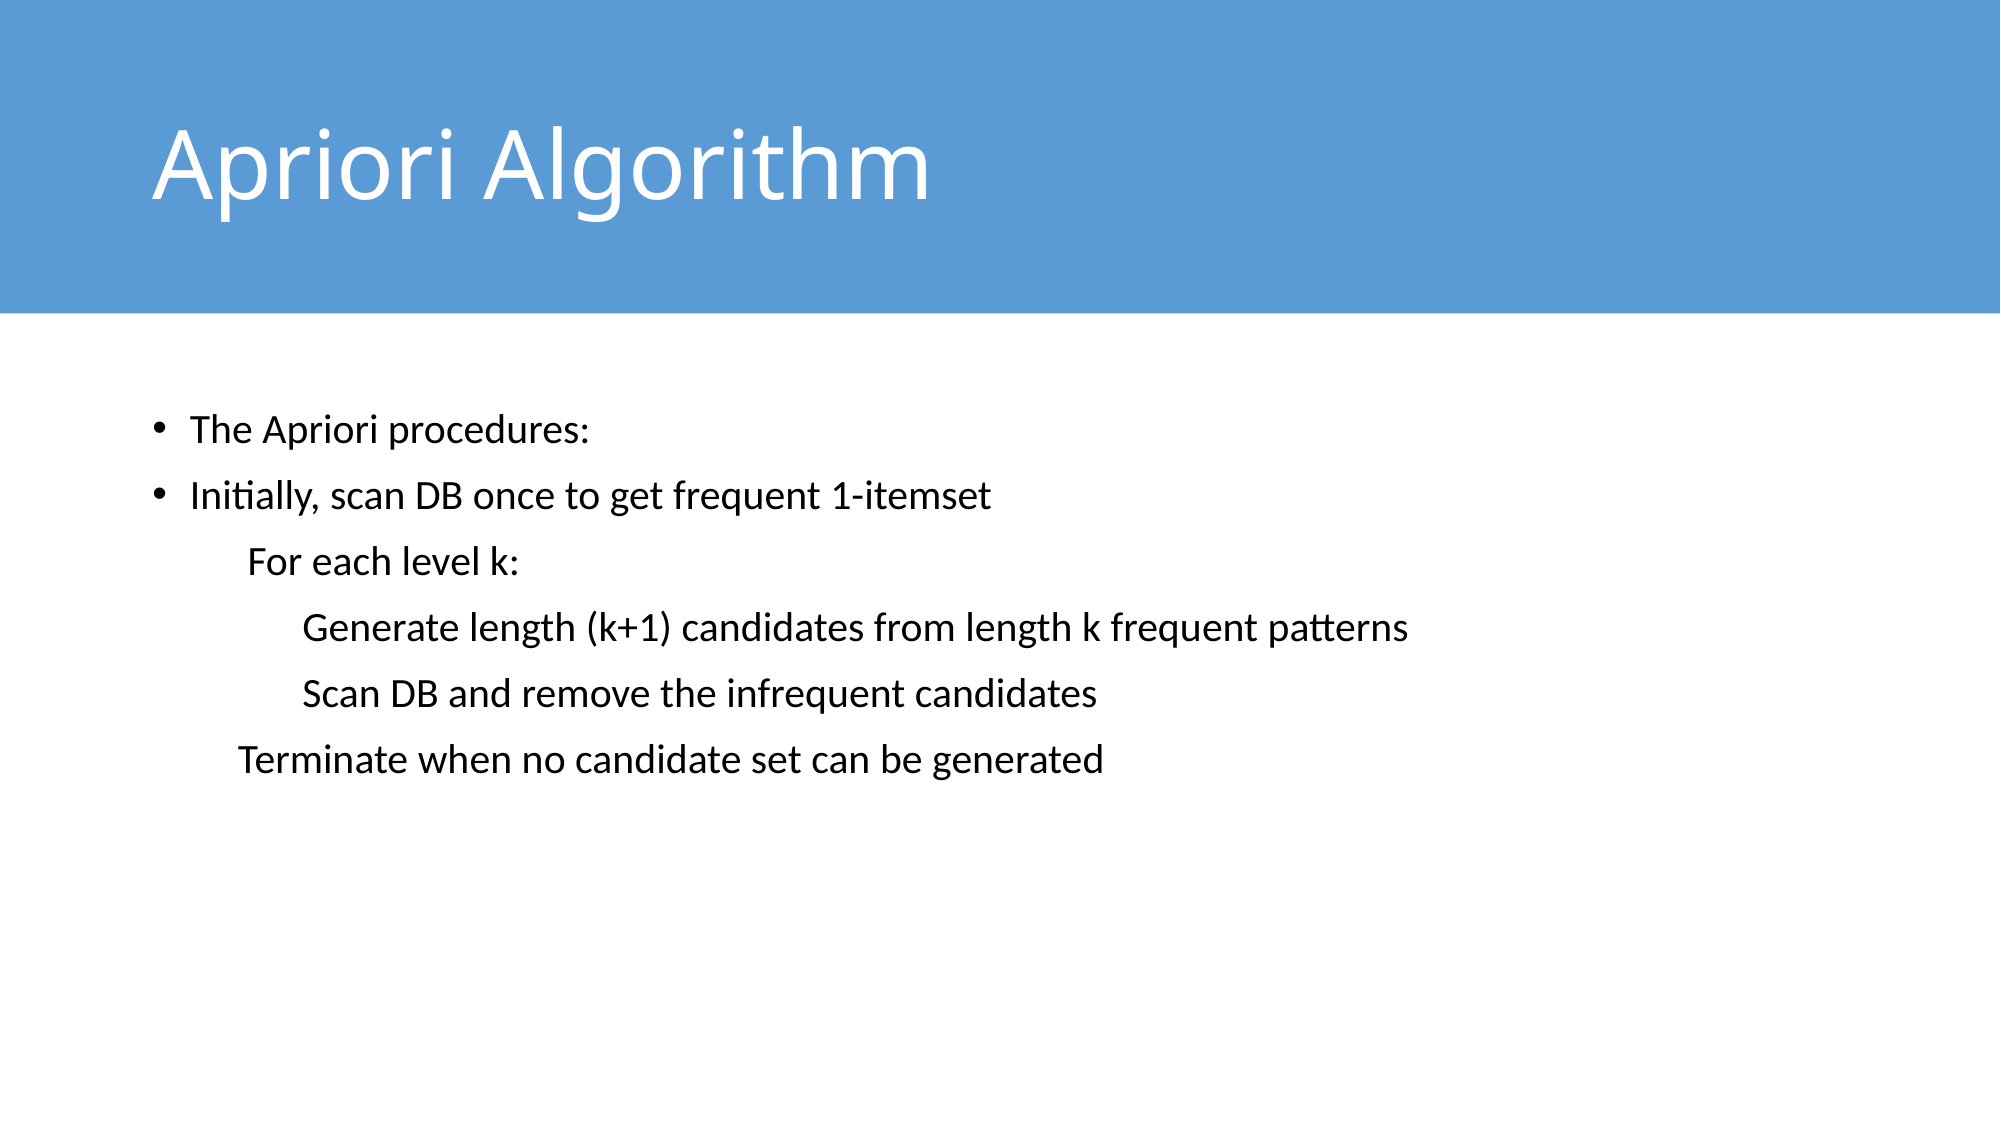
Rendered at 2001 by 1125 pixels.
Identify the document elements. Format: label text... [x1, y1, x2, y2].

text_box [0, 0, 2000, 314]
title Apriori Algorithm [137, 59, 1863, 278]
list The Apriori procedures: Initially, scan DB once to get frequent 1-itemset For each level k: Generate length (k+1) candidates from length k frequent patterns Scan DB and remove the infrequent candidates Terminate when no candidate set can be generated [137, 399, 1863, 1014]
